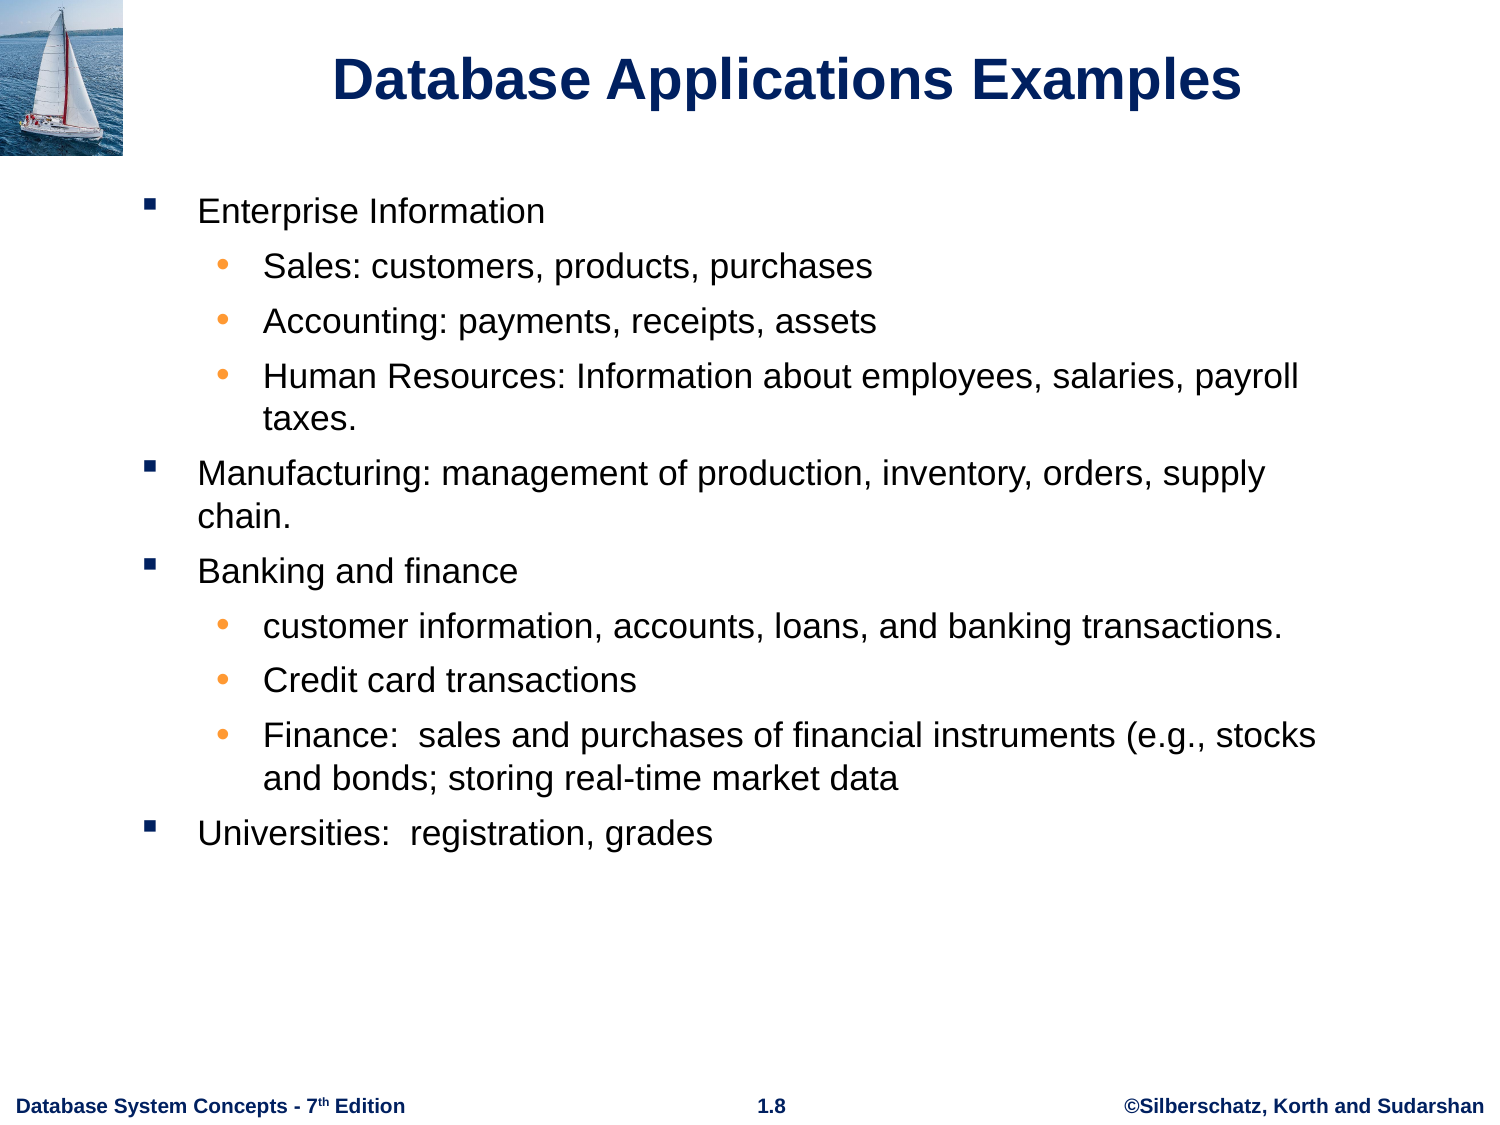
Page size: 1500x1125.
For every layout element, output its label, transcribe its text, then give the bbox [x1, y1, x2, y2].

list Enterprise Information Sales: customers, products, purchases Accounting: payments, receipts, assets Human Resources: Information about employees, salaries, payroll taxes. Manufacturing: management of production, inventory, orders, supply chain. Banking and finance customer information, accounts, loans, and banking transactions. Credit card transactions Finance: sales and purchases of financial instruments (e.g., stocks and bonds; storing real-time market data Universities: registration, grades [126, 180, 1369, 978]
title Database Applications Examples [125, 18, 1452, 120]
picture [0, 0, 123, 156]
